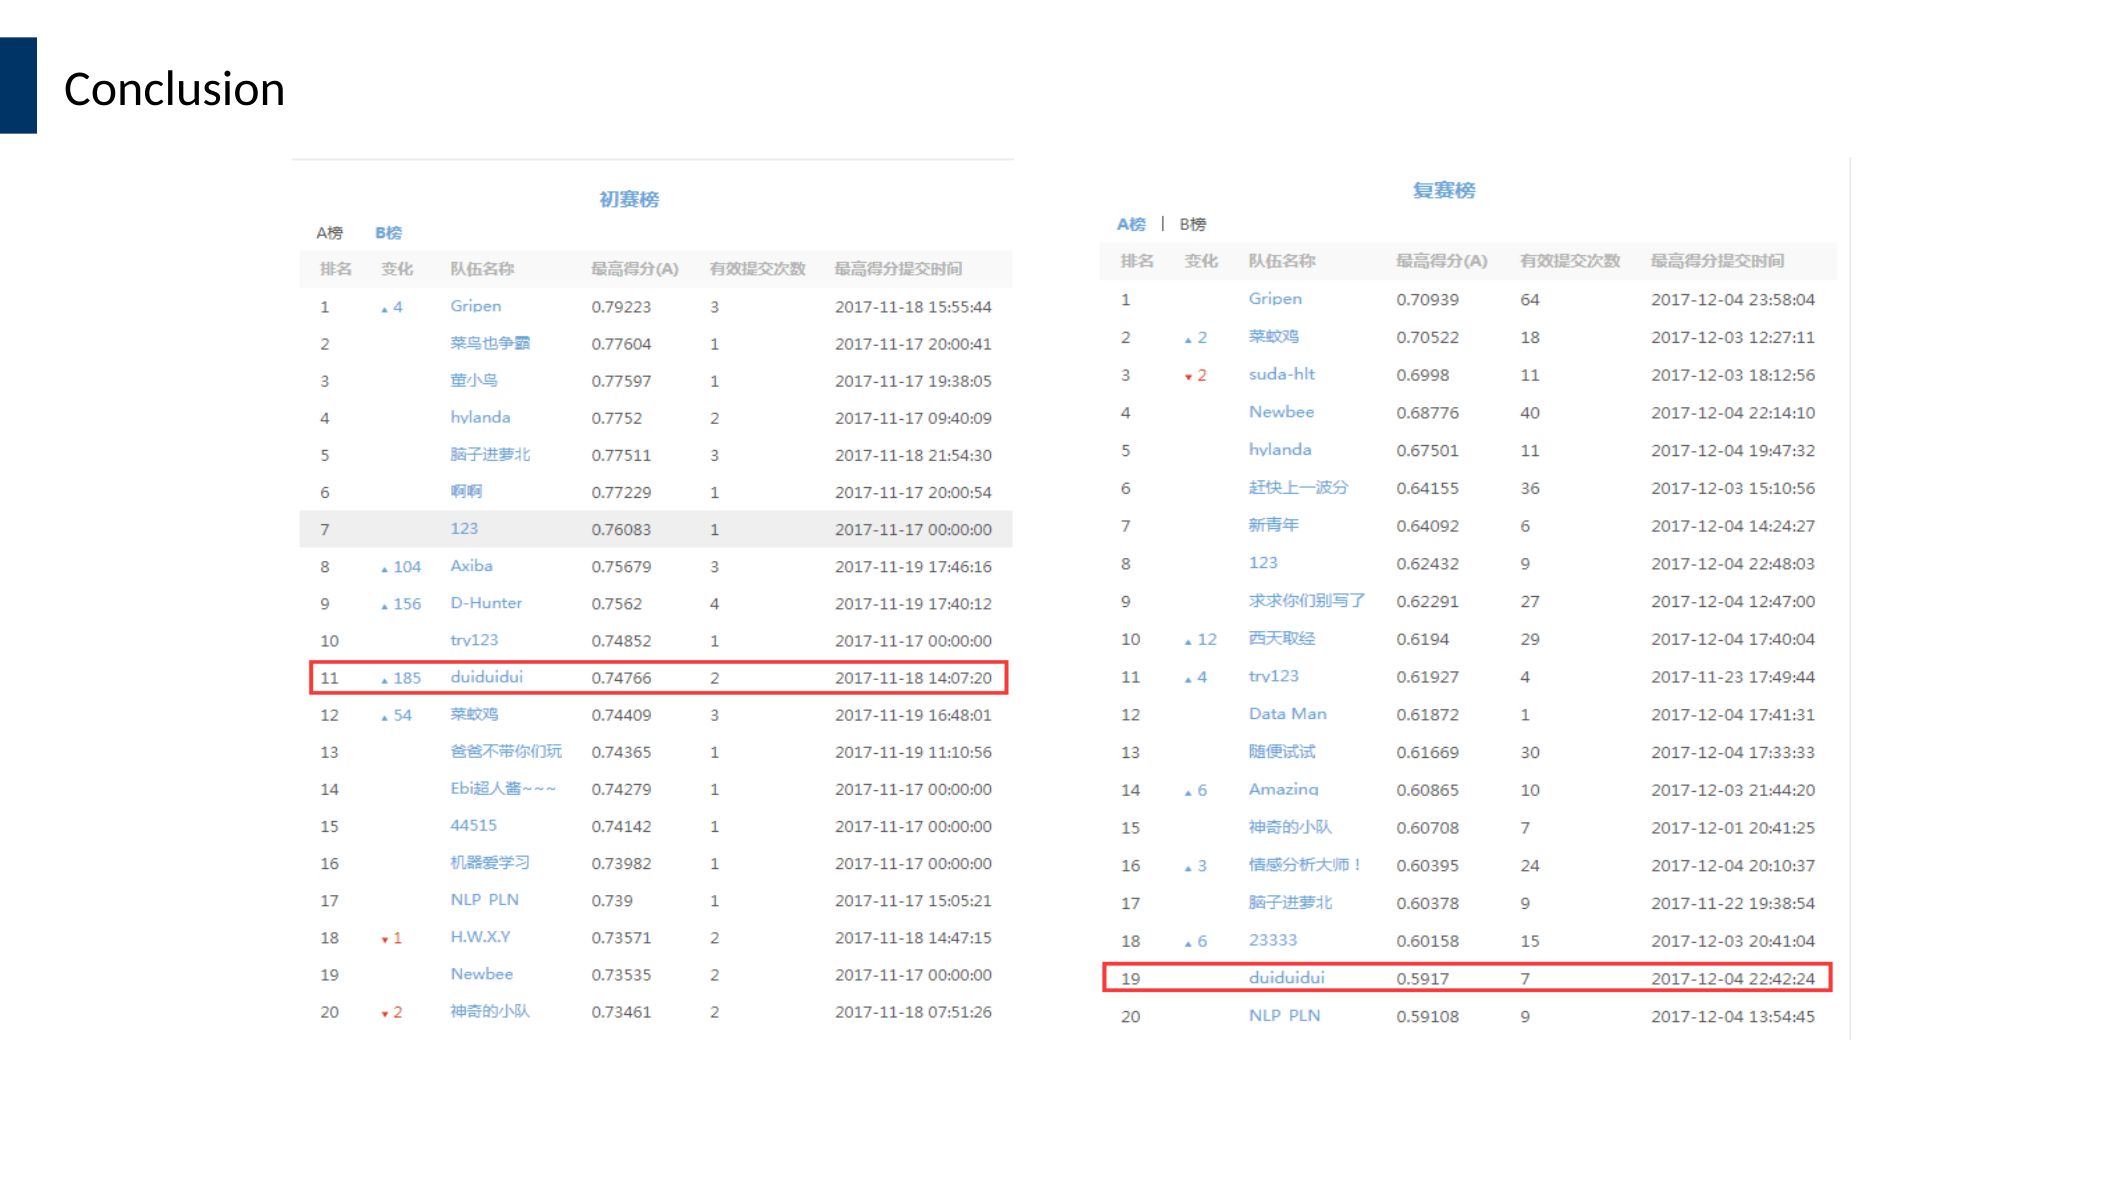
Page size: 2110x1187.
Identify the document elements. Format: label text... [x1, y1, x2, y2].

picture [1090, 157, 1851, 1040]
text_box Conclusion [64, 55, 653, 116]
text_box [0, 36, 38, 135]
picture [292, 158, 1014, 1040]
